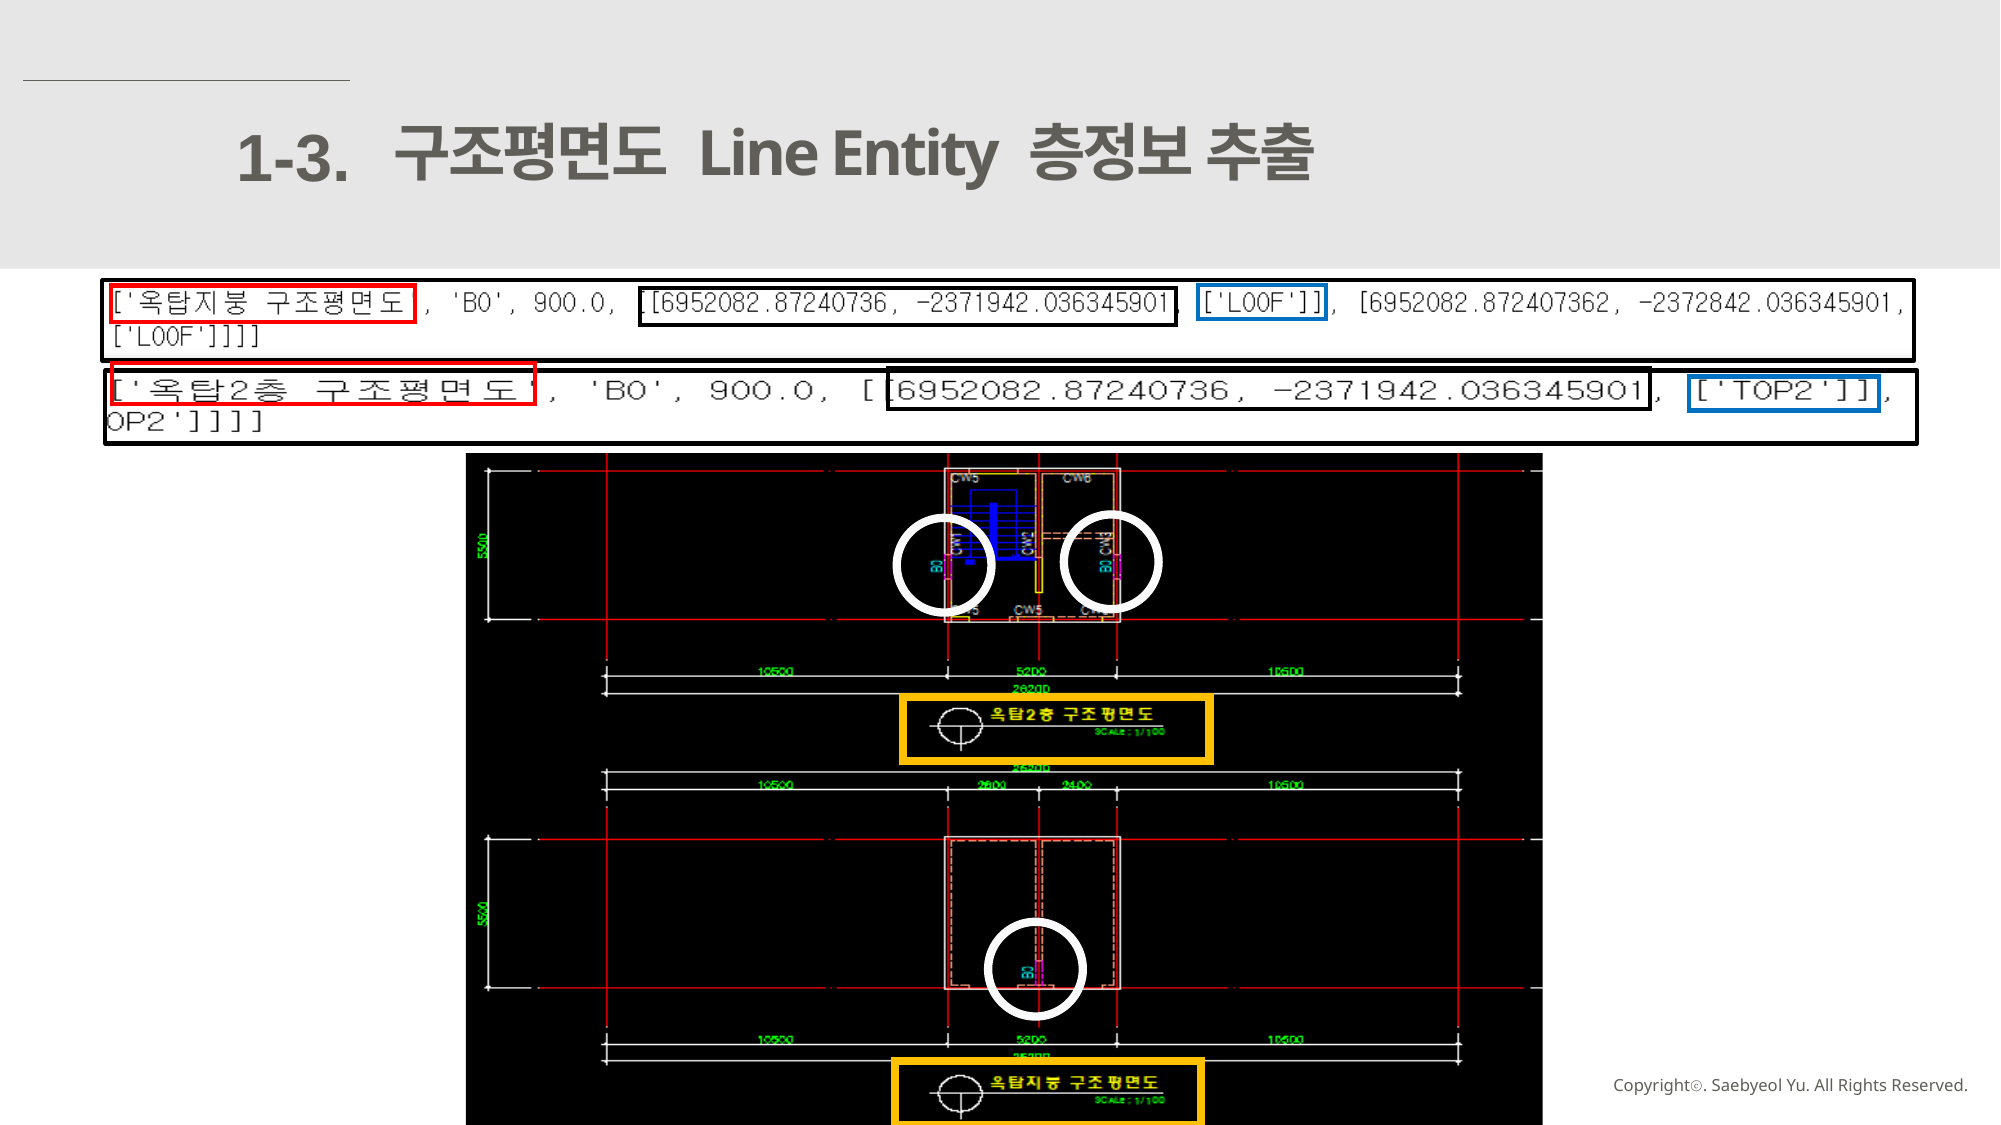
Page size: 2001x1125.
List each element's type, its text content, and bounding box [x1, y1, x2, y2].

text_box 구조평면도 Line Entity 층정보 추출 [378, 105, 1333, 196]
text_box [111, 362, 536, 372]
picture [107, 372, 1916, 442]
text_box [0, 0, 2000, 270]
text_box 1-3. [221, 106, 366, 202]
picture [465, 453, 1543, 1125]
picture [104, 282, 1913, 359]
text_box [887, 367, 1651, 372]
